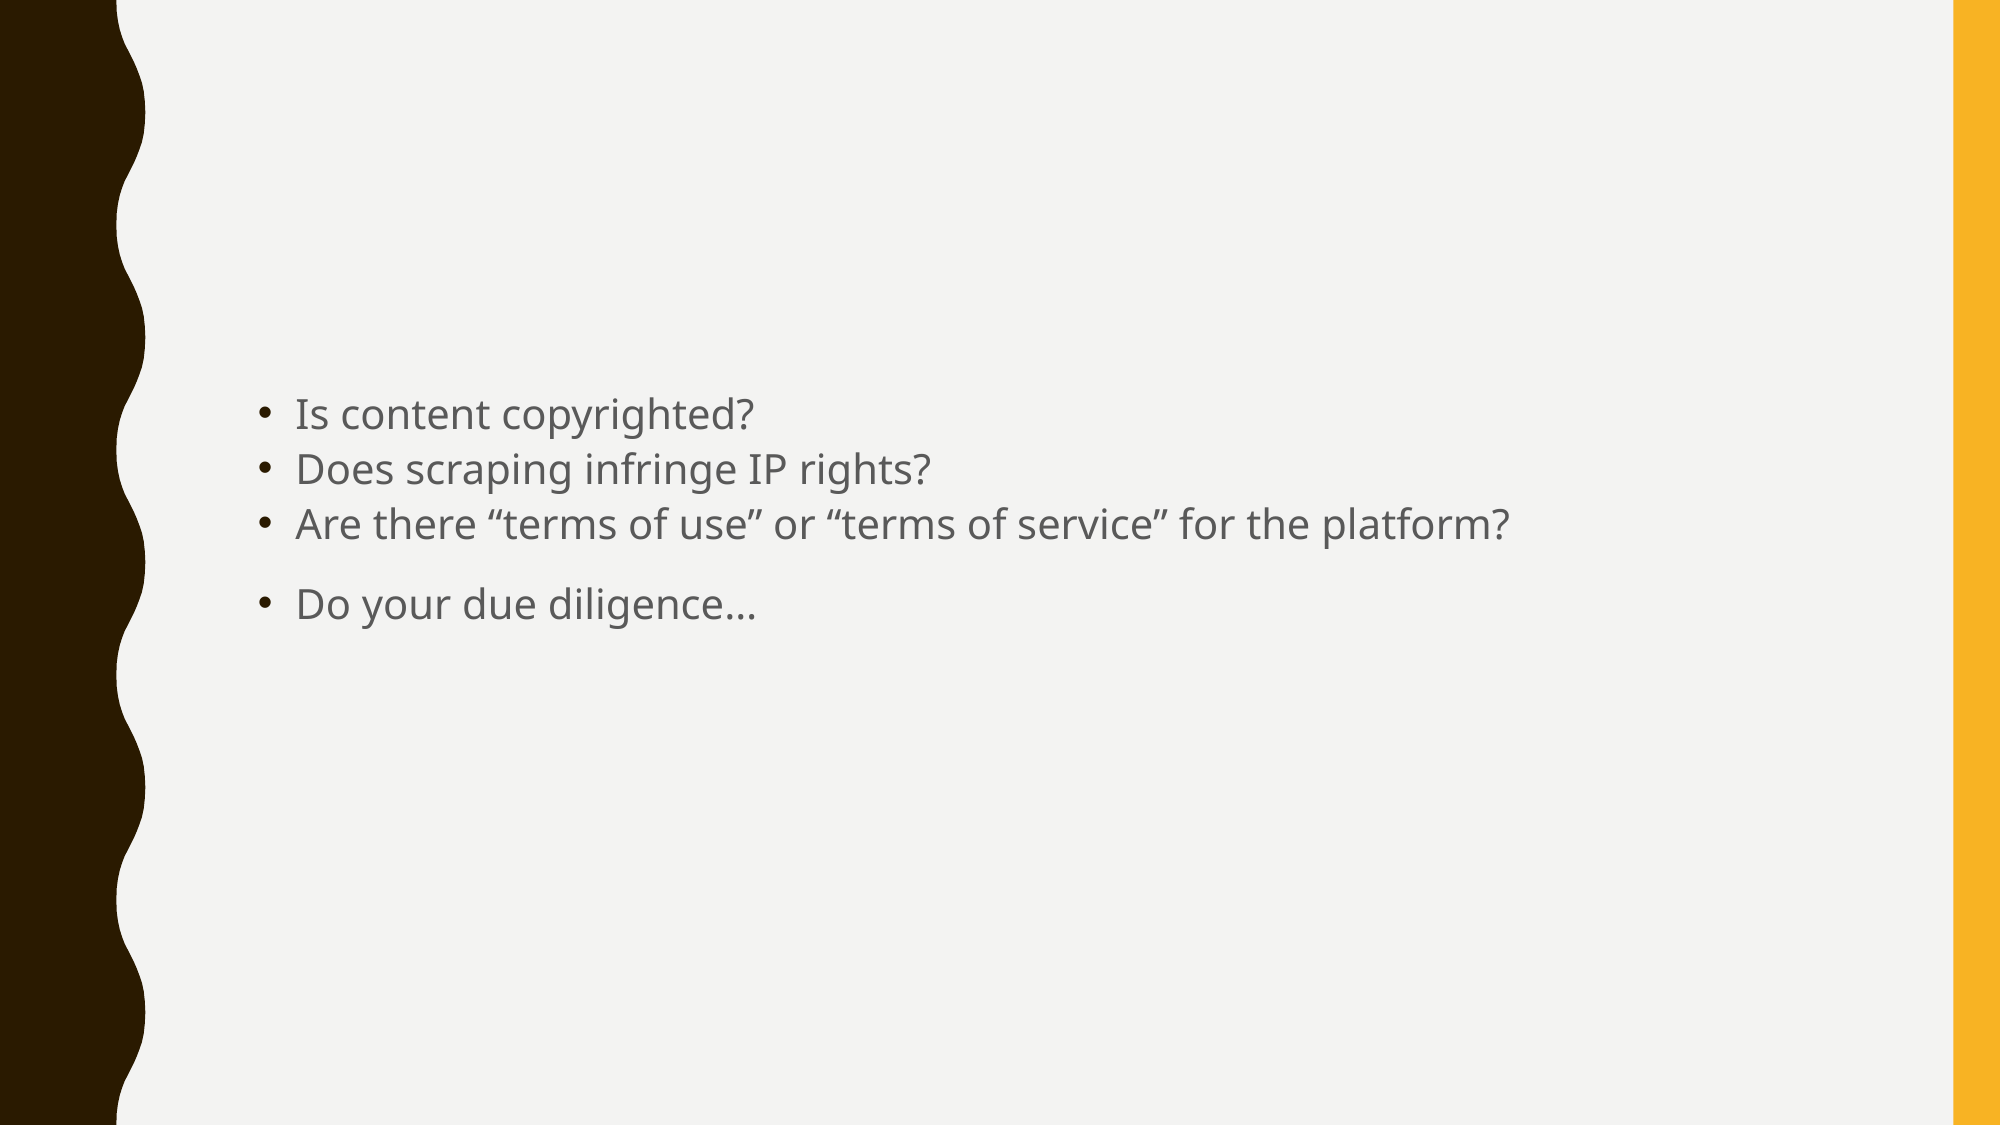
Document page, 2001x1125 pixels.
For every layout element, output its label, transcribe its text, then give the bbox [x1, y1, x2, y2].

list Is content copyrighted? Does scraping infringe IP rights? Are there “terms of use” or “terms of service” for the platform? Do your due diligence… [205, 375, 1875, 965]
